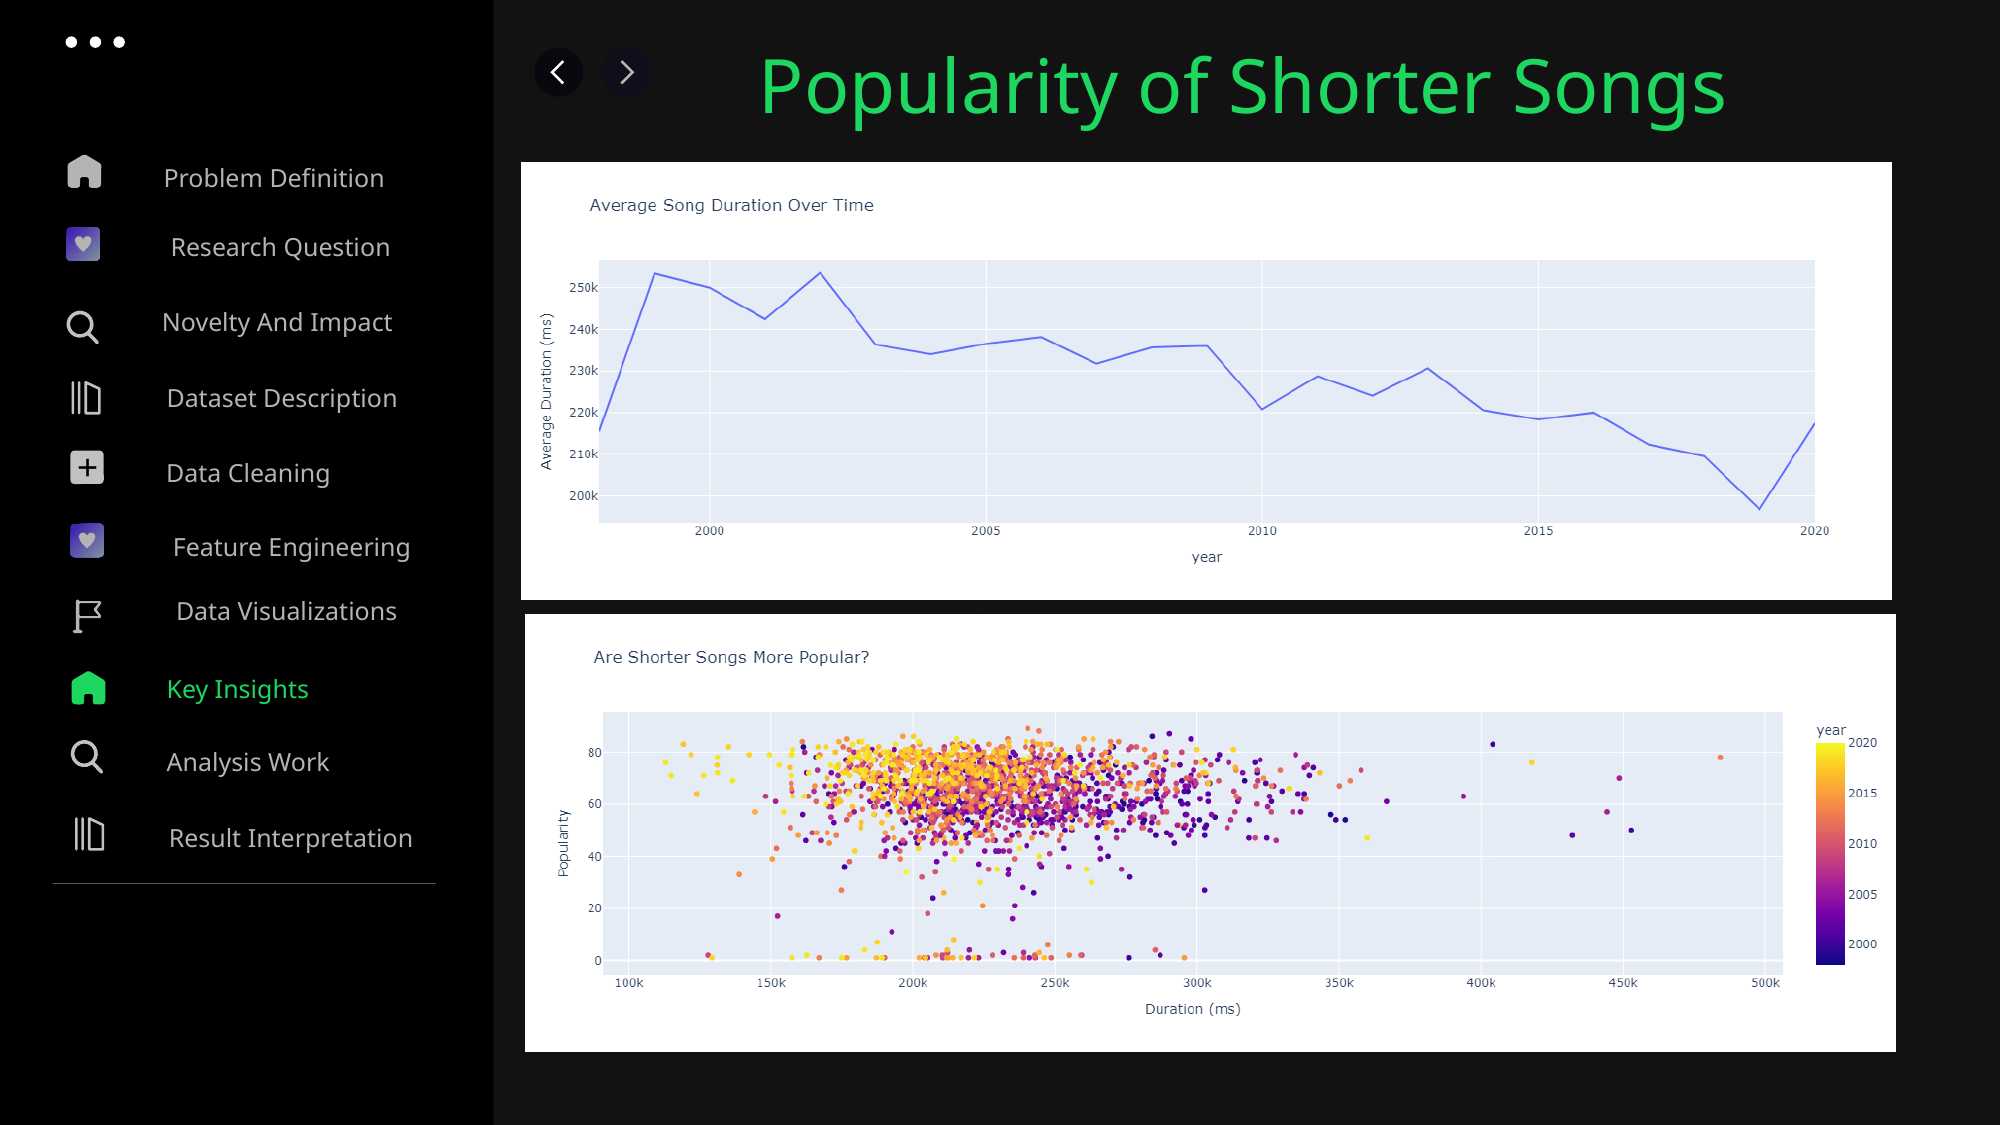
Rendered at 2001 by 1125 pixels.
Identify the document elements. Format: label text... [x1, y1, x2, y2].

text_box [71, 671, 106, 705]
text_box [0, 0, 494, 1125]
picture [521, 162, 1892, 600]
text_box Popularity of Shorter Songs [743, 31, 1744, 137]
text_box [71, 380, 101, 415]
text_box Novelty And Impact [146, 298, 473, 344]
text_box Feature Engineering [157, 523, 427, 569]
text_box [70, 740, 103, 774]
text_box [66, 310, 99, 345]
text_box Data Visualizations [161, 587, 414, 633]
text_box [601, 47, 651, 97]
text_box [70, 523, 104, 558]
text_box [70, 450, 104, 484]
text_box [67, 154, 102, 188]
text_box Research Question [155, 224, 407, 269]
text_box Result Interpretation [153, 815, 429, 860]
text_box [72, 599, 102, 634]
text_box Analysis Work [151, 739, 477, 784]
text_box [66, 227, 100, 261]
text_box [75, 817, 105, 851]
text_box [534, 47, 584, 97]
text_box Data Cleaning [151, 450, 353, 495]
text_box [65, 36, 125, 48]
text_box Problem Definition [148, 154, 401, 200]
text_box Key Insights [151, 666, 325, 712]
picture [525, 614, 1896, 1052]
text_box Dataset Description [151, 374, 414, 420]
